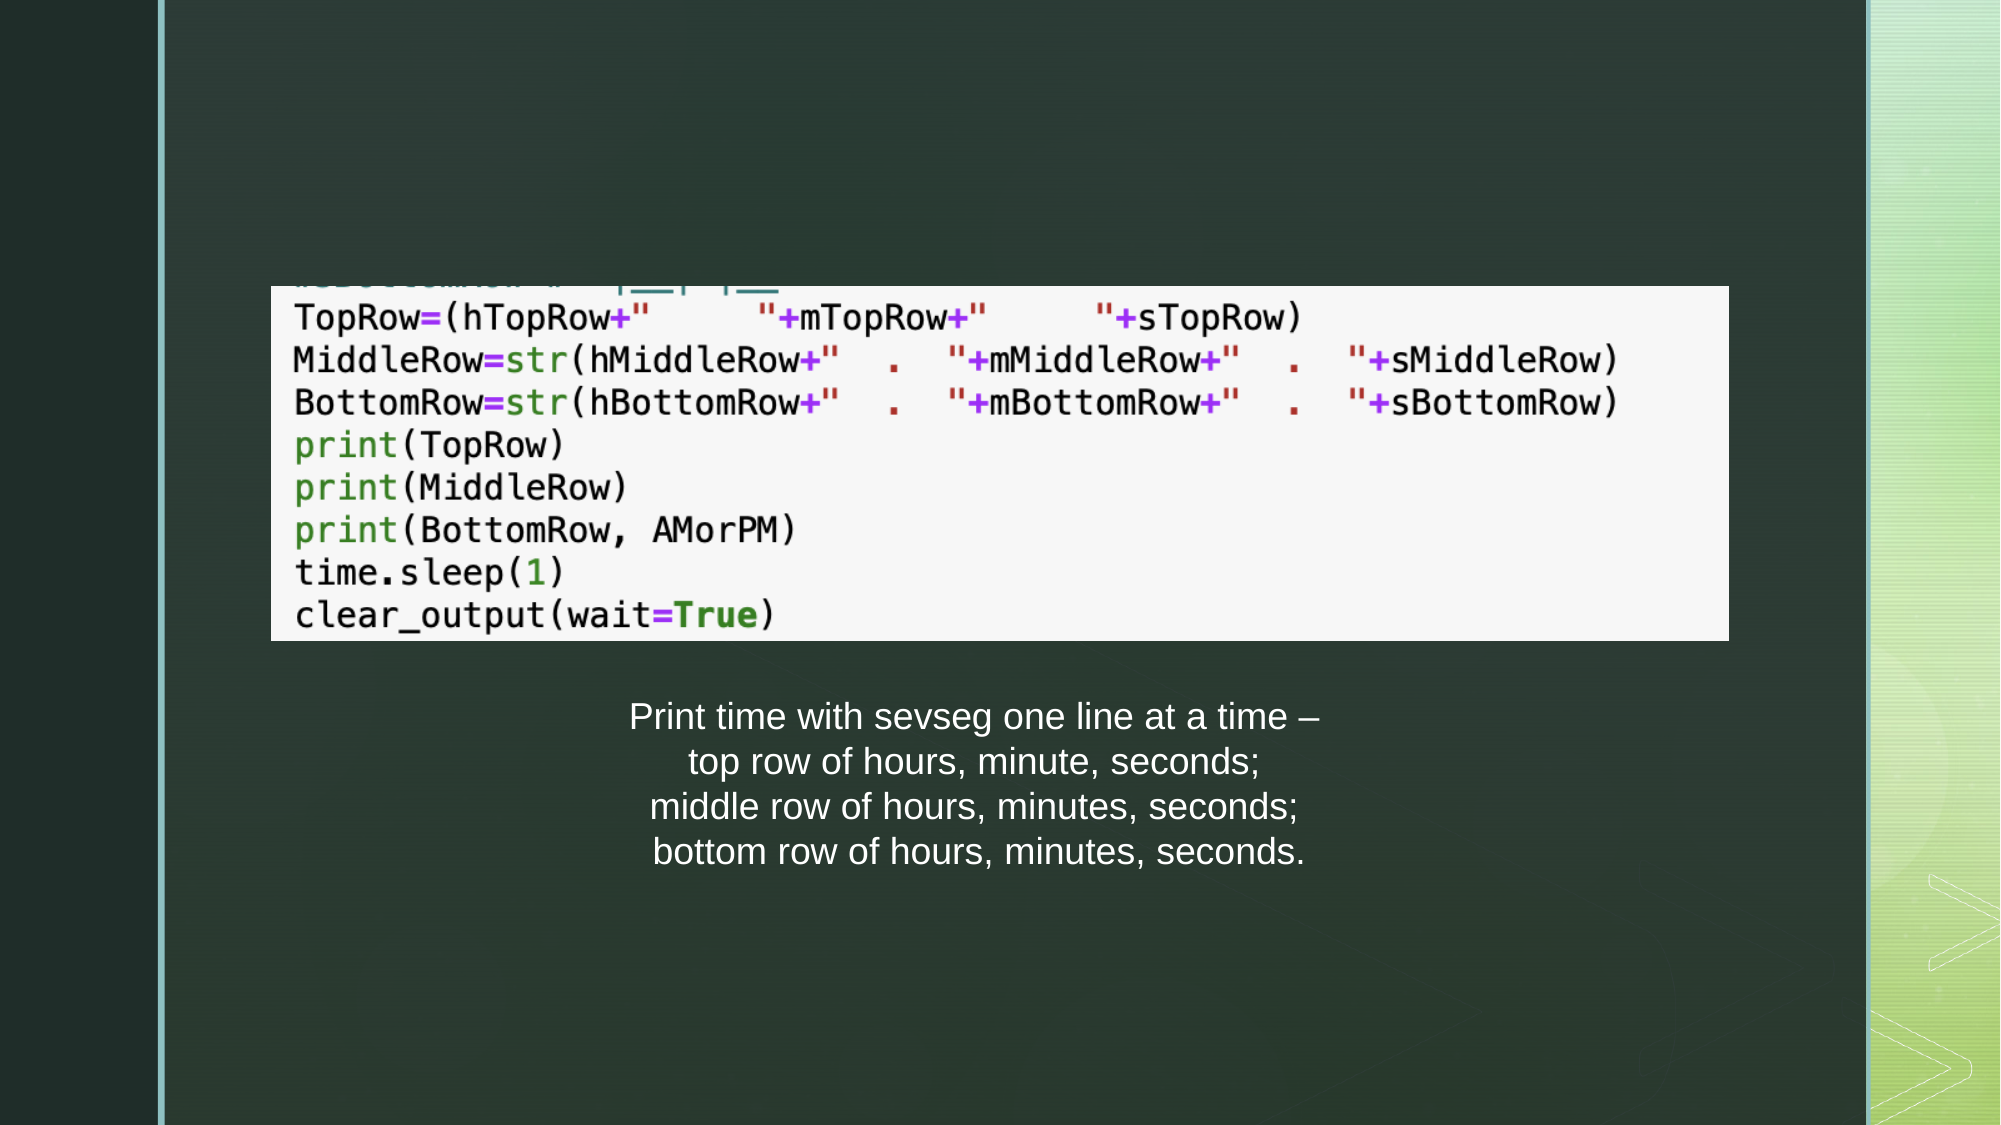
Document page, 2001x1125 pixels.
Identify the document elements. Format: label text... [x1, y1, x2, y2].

picture [1871, 0, 2001, 1125]
picture [271, 285, 1729, 642]
text_box Print time with sevseg one line at a time – top row of hours, minute, seconds; middle row of hours, minutes, seconds; bottom row of hours, minutes, seconds. [184, 684, 1700, 880]
